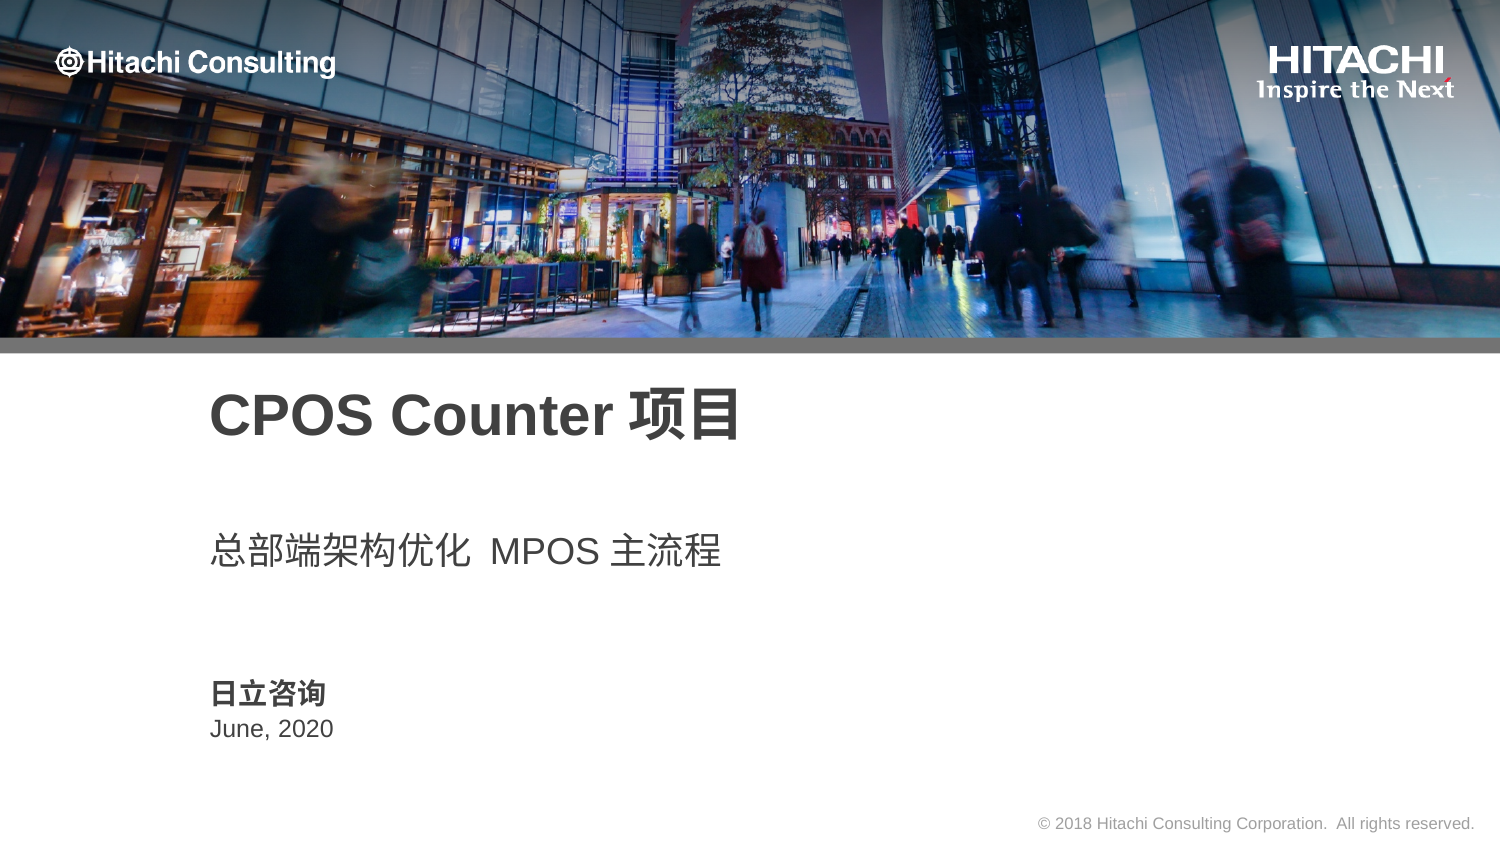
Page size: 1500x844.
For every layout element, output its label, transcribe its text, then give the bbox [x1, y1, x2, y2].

list 日立咨询 [194, 667, 1052, 705]
subtitle 总部端架构优化 MPOS主流程 [194, 520, 1451, 581]
picture [0, 0, 1500, 337]
list June, 2020 [194, 705, 1052, 751]
title CPOS Counter项目 [194, 376, 1451, 514]
